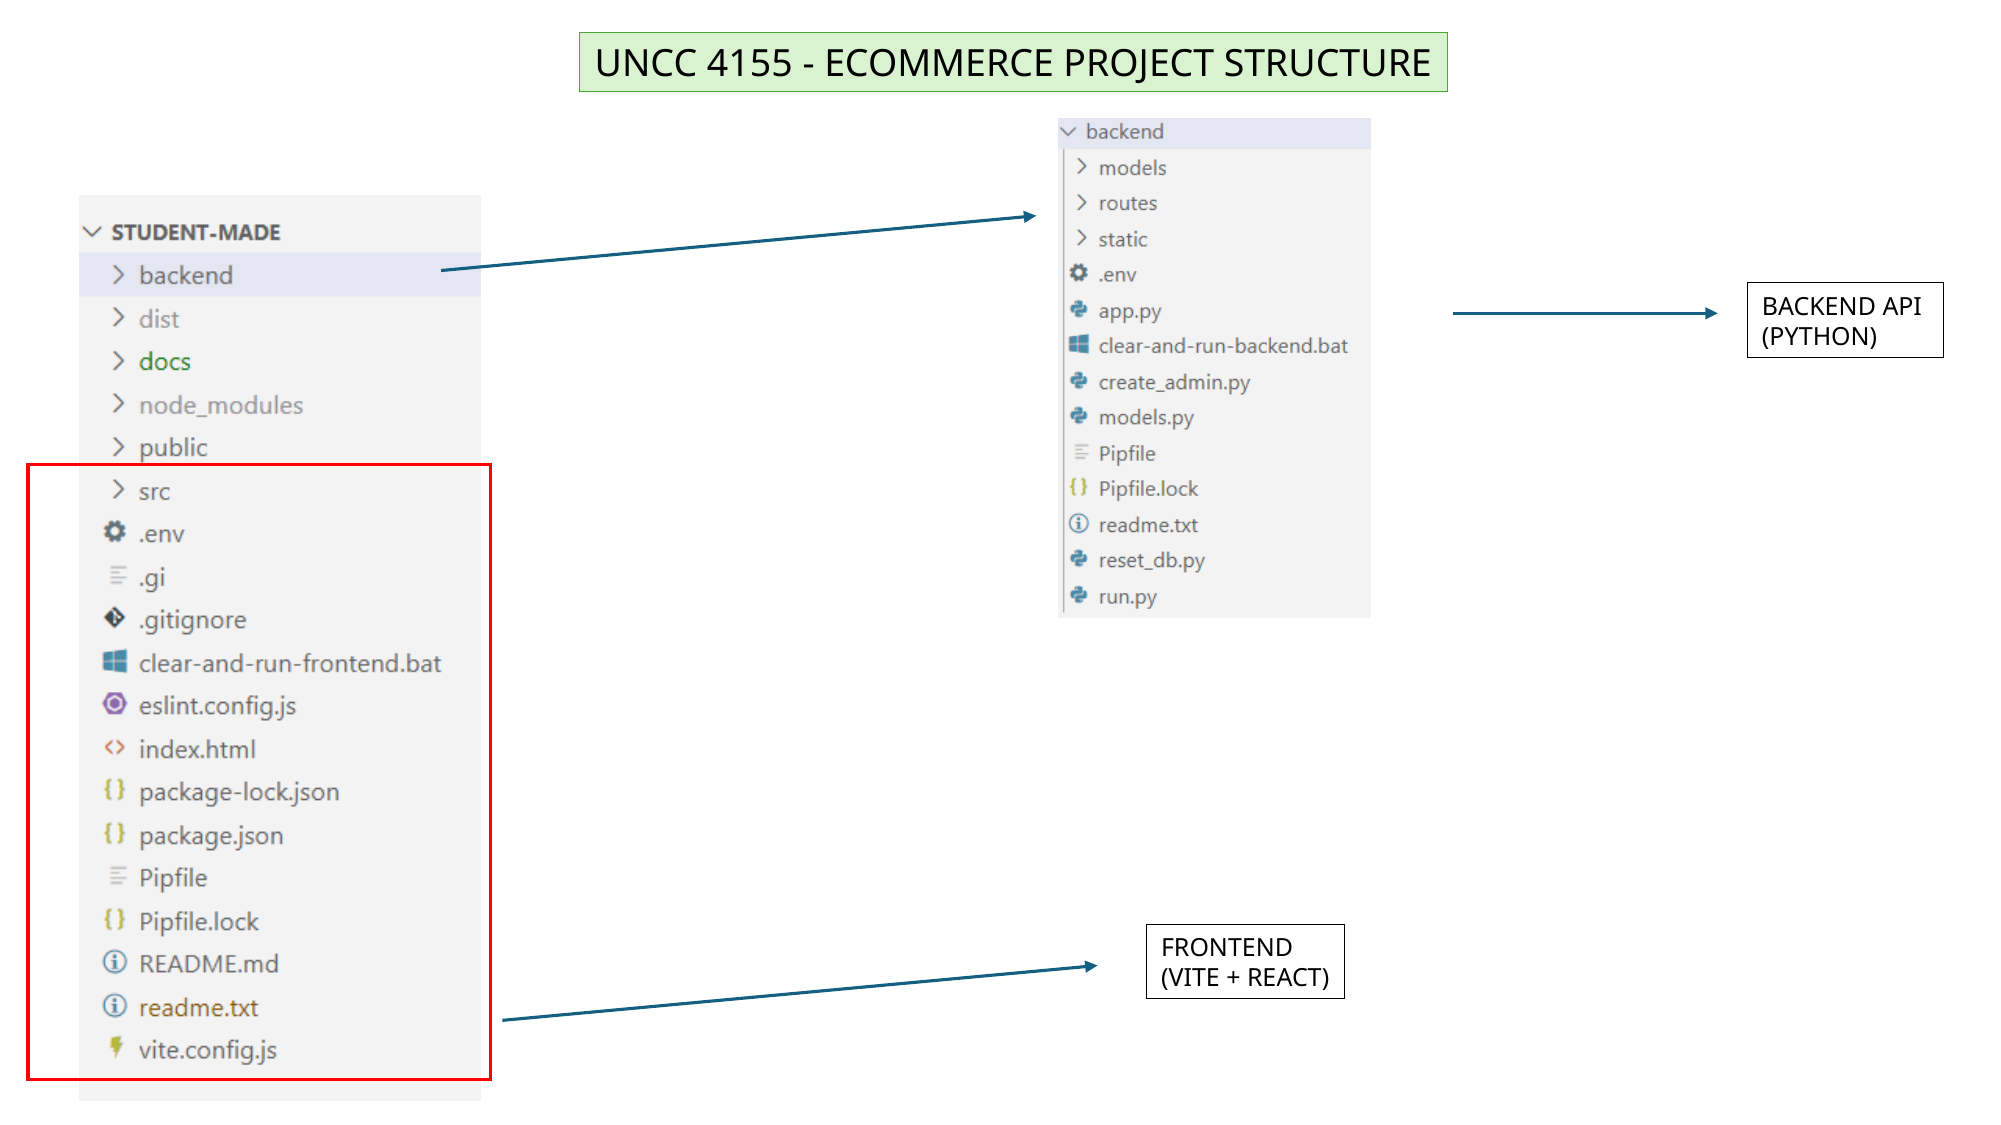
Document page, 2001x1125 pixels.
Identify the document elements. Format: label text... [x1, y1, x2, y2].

text_box UNCC 4155 - ECOMMERCE PROJECT STRUCTURE [579, 32, 1448, 92]
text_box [27, 117, 1940, 1101]
